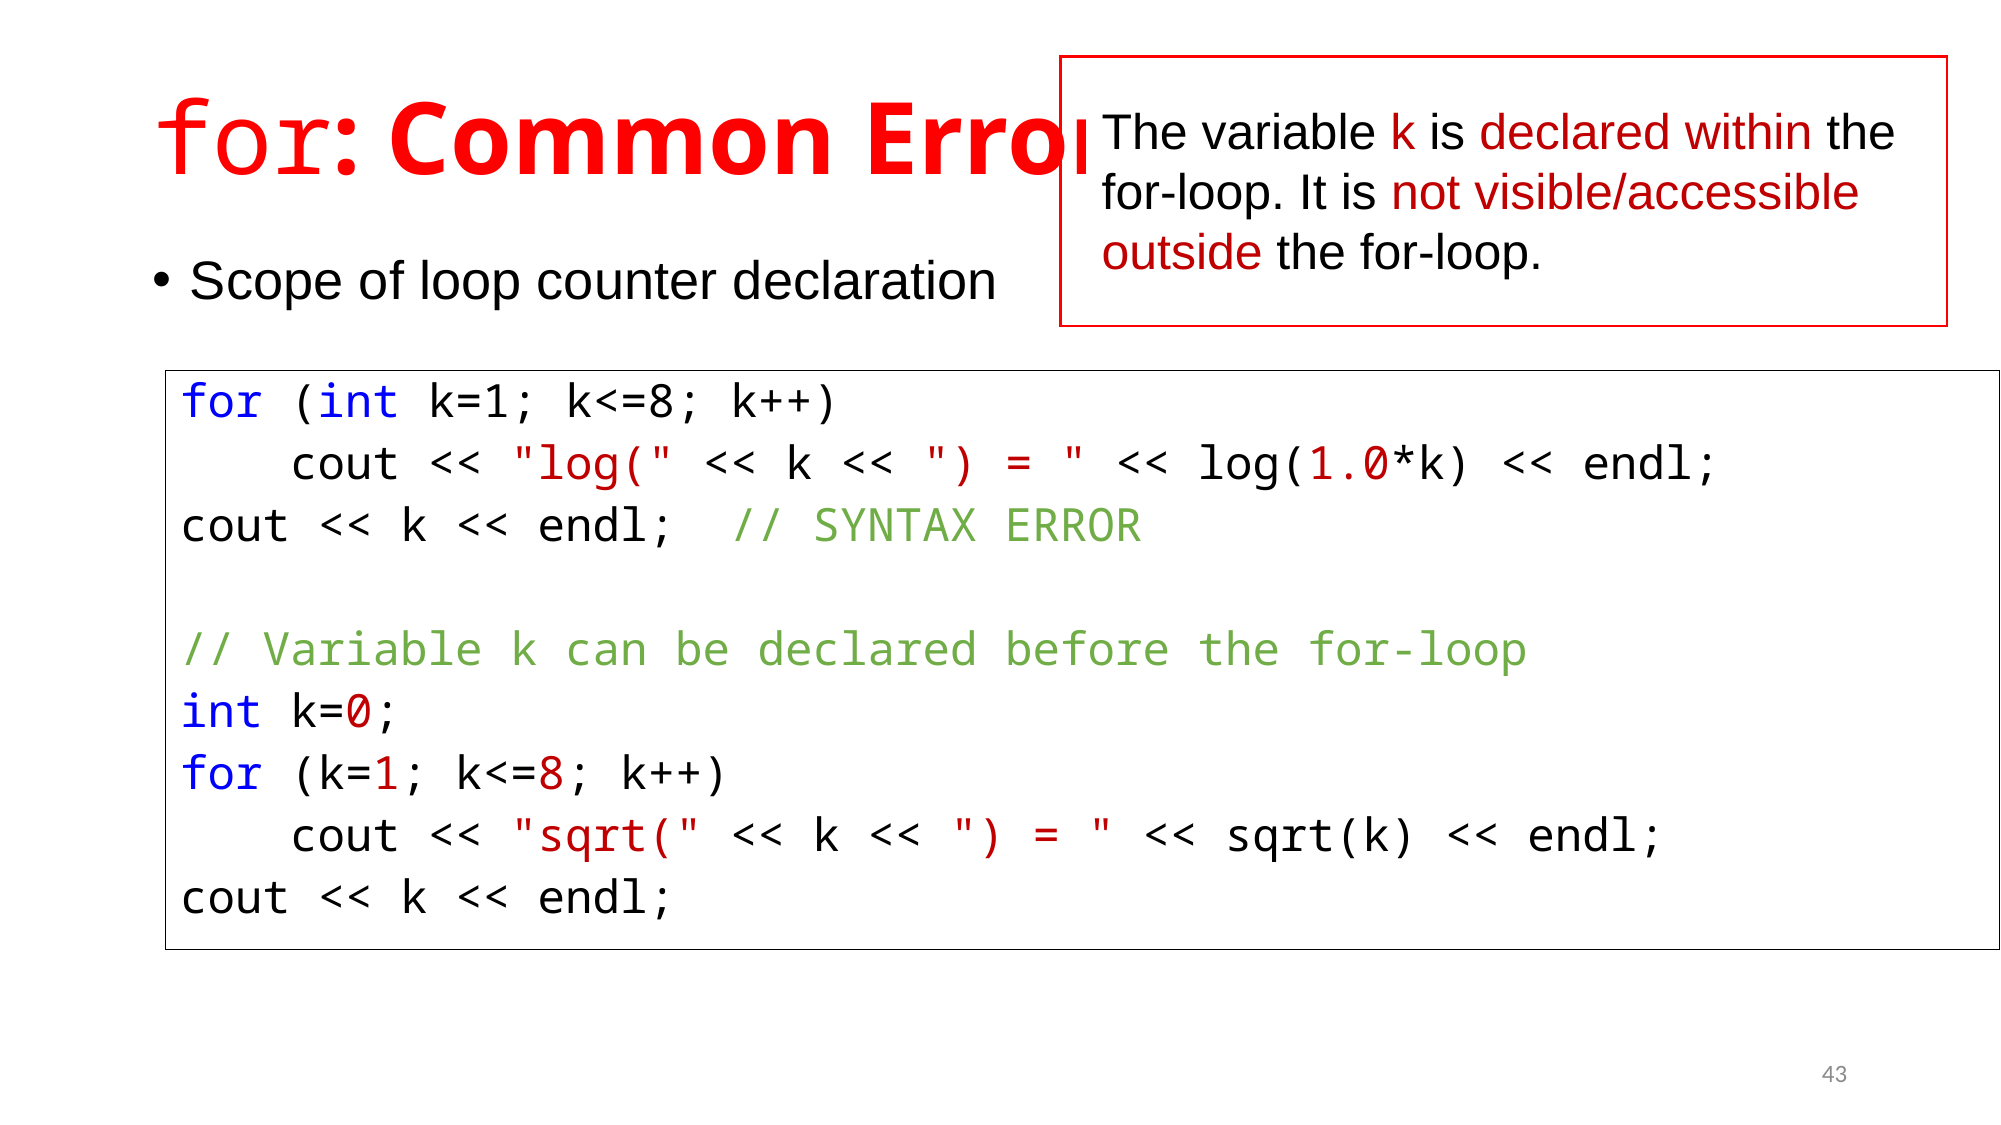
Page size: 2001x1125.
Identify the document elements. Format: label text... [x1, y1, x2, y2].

list Scope of loop counter declaration [137, 238, 1973, 994]
text_box for (int k=1; k<=8; k++) cout << "log(" << k << ") = " << log(1.0*k) << endl; cout << k << endl; // SYNTAX ERROR // Variable k can be declared before the for-loop int k=0; for (k=1; k<=8; k++) cout << "sqrt(" << k << ") = " << sqrt(k) << endl; cout << k << endl; [165, 370, 2000, 950]
text_box The variable k is declared within the for-loop. It is not visible/accessible outside the for-loop. [1086, 91, 1916, 288]
slide_number 43 [1412, 1042, 1863, 1103]
text_box [1059, 55, 1948, 238]
title for: Common Errors [137, 59, 1863, 226]
